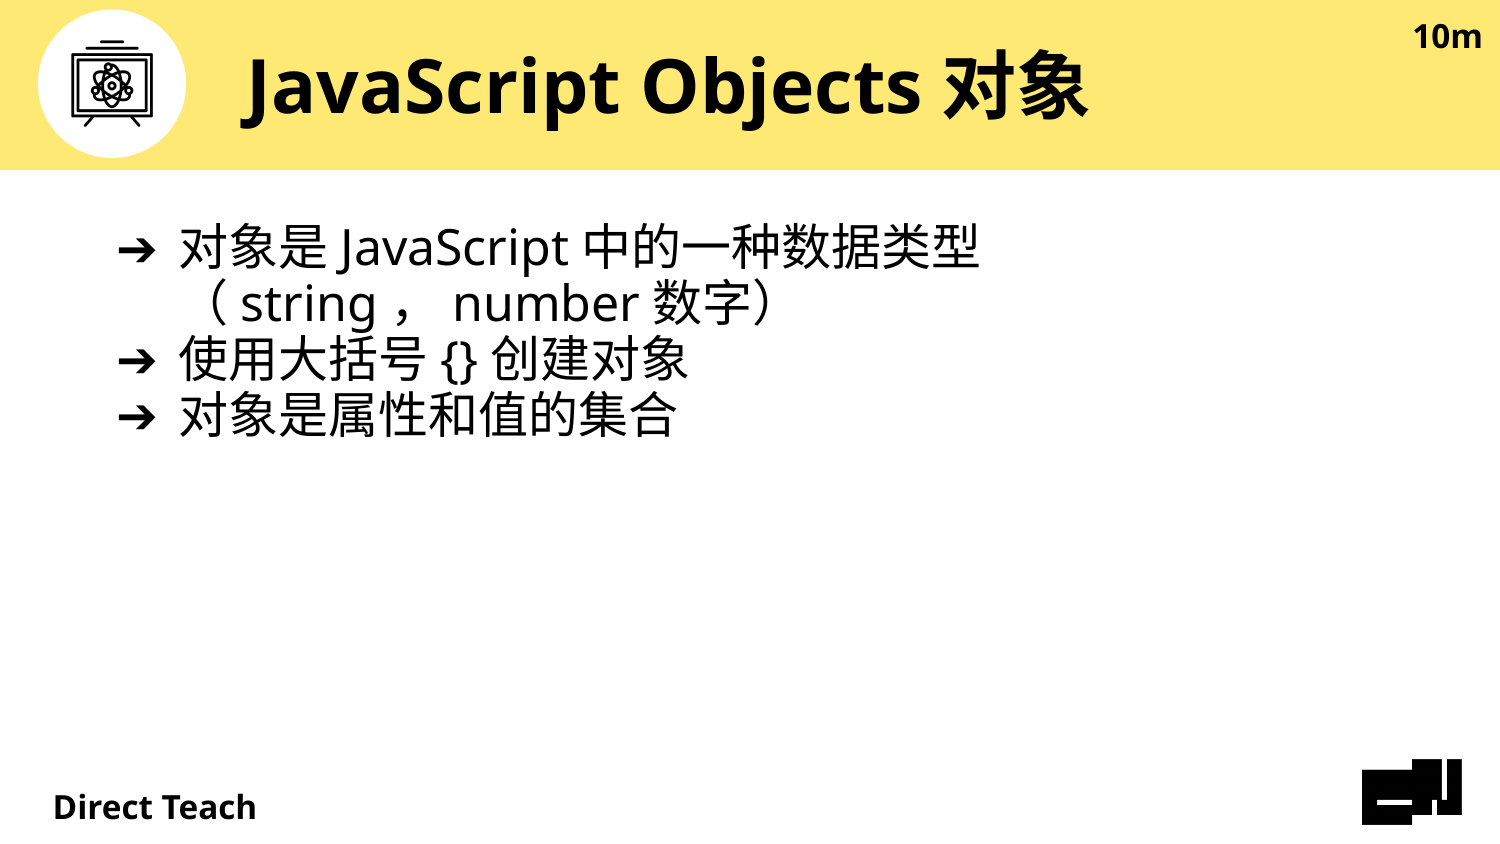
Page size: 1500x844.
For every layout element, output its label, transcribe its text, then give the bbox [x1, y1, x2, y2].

list 对象是JavaScript中的一种数据类型（string，number数字） 使用大括号{}创建对象 对象是属性和值的集合 [88, 206, 1425, 751]
picture [1362, 759, 1462, 825]
title JavaScript Objects对象 [231, 9, 1463, 158]
text_box 10m [987, 0, 1499, 92]
picture [67, 38, 157, 129]
